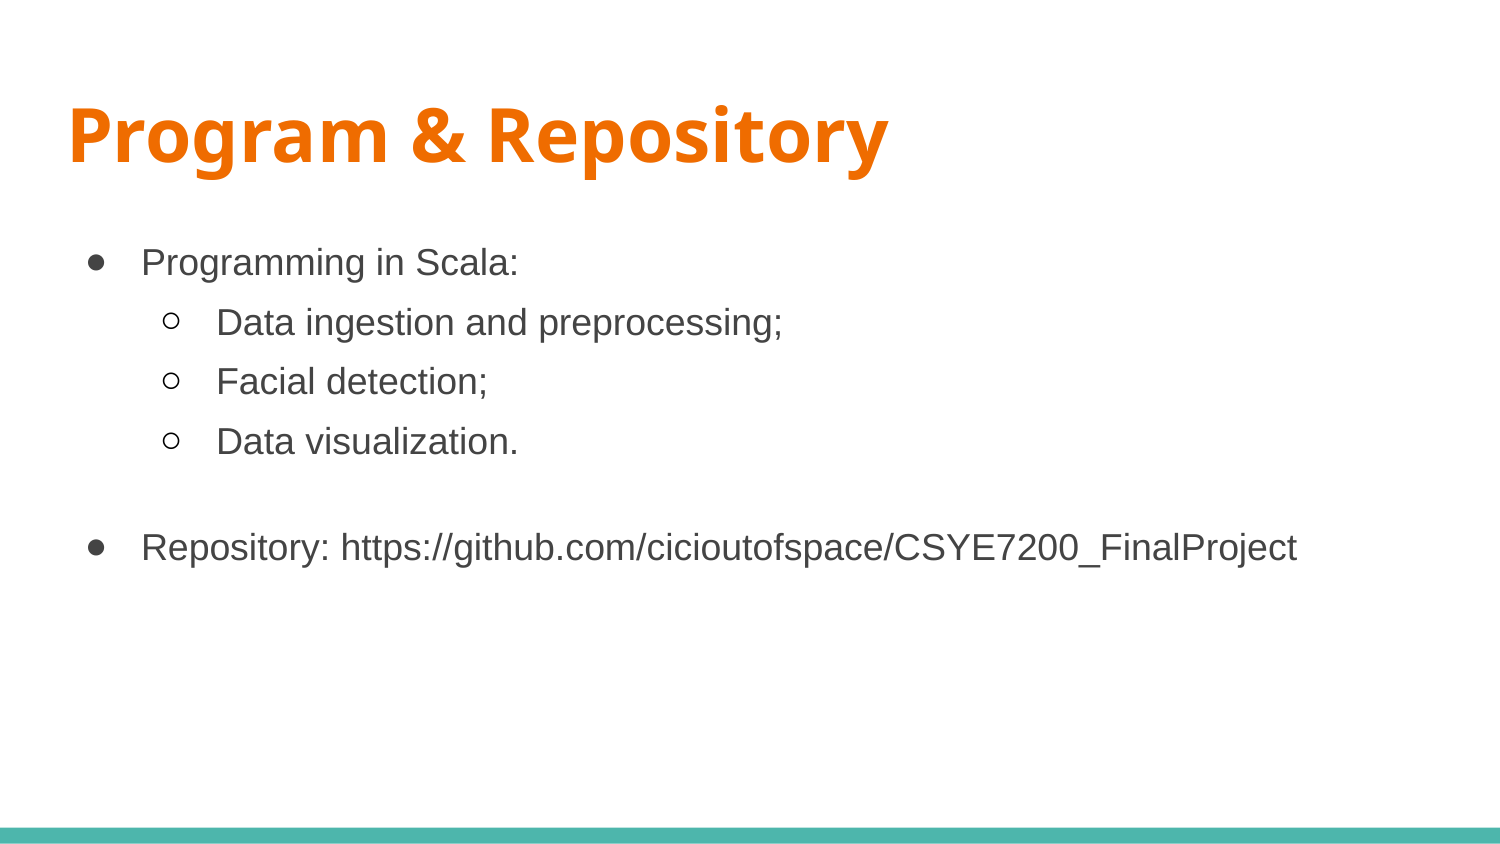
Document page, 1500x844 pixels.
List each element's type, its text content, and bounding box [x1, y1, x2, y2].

list Programming in Scala: Data ingestion and preprocessing; Facial detection; Data visualization. Repository: https://github.com/cicioutofspace/CSYE7200_FinalProject [51, 207, 1449, 750]
title Program & Repository [51, 72, 1449, 189]
